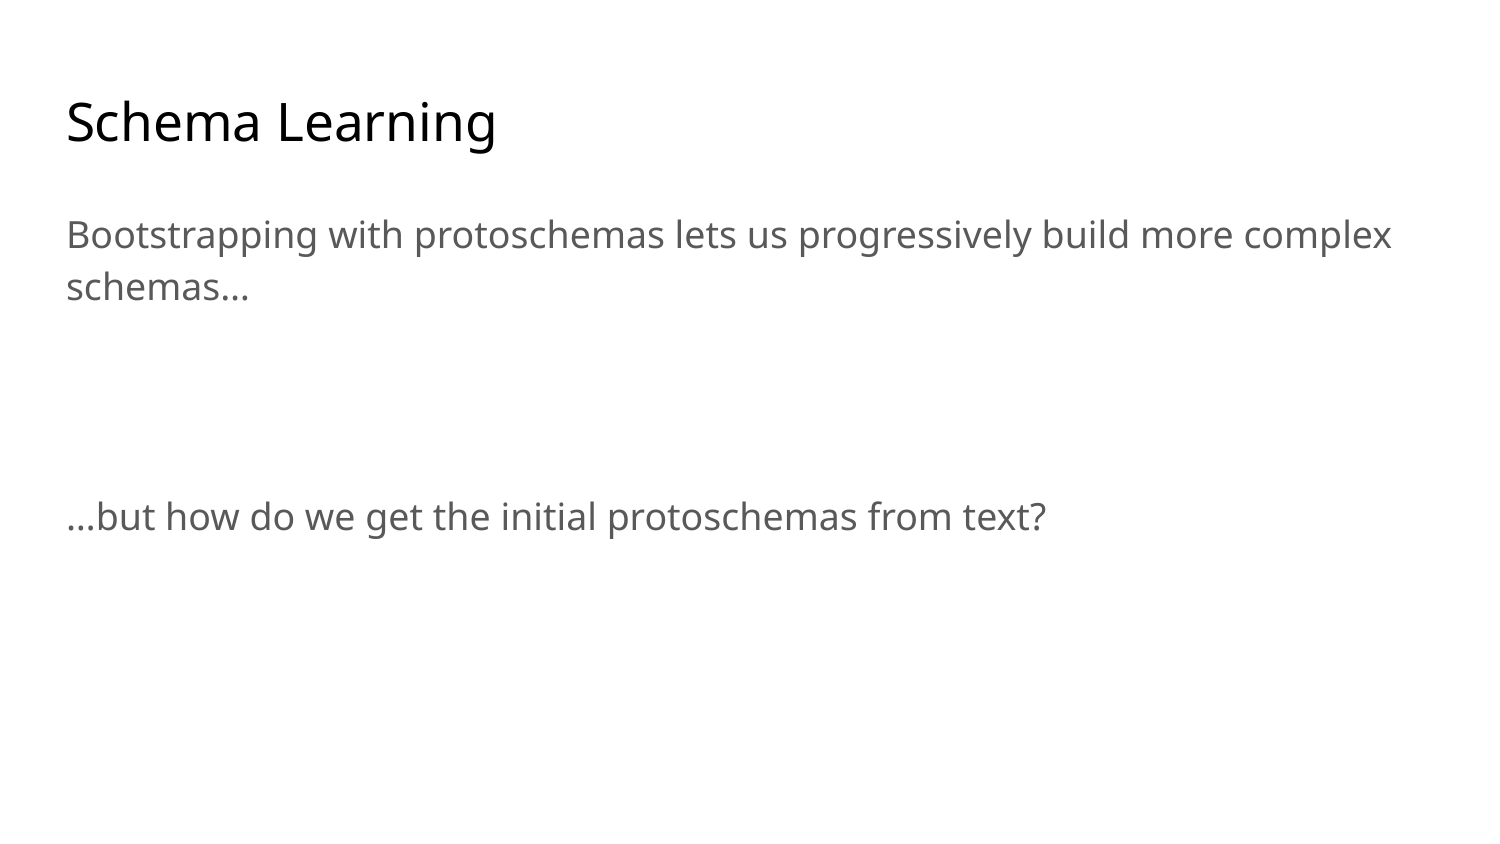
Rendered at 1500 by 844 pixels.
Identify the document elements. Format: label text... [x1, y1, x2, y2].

title Schema Learning [51, 72, 1449, 167]
list Bootstrapping with protoschemas lets us progressively build more complex schemas… …but how do we get the initial protoschemas from text? [51, 189, 1449, 750]
